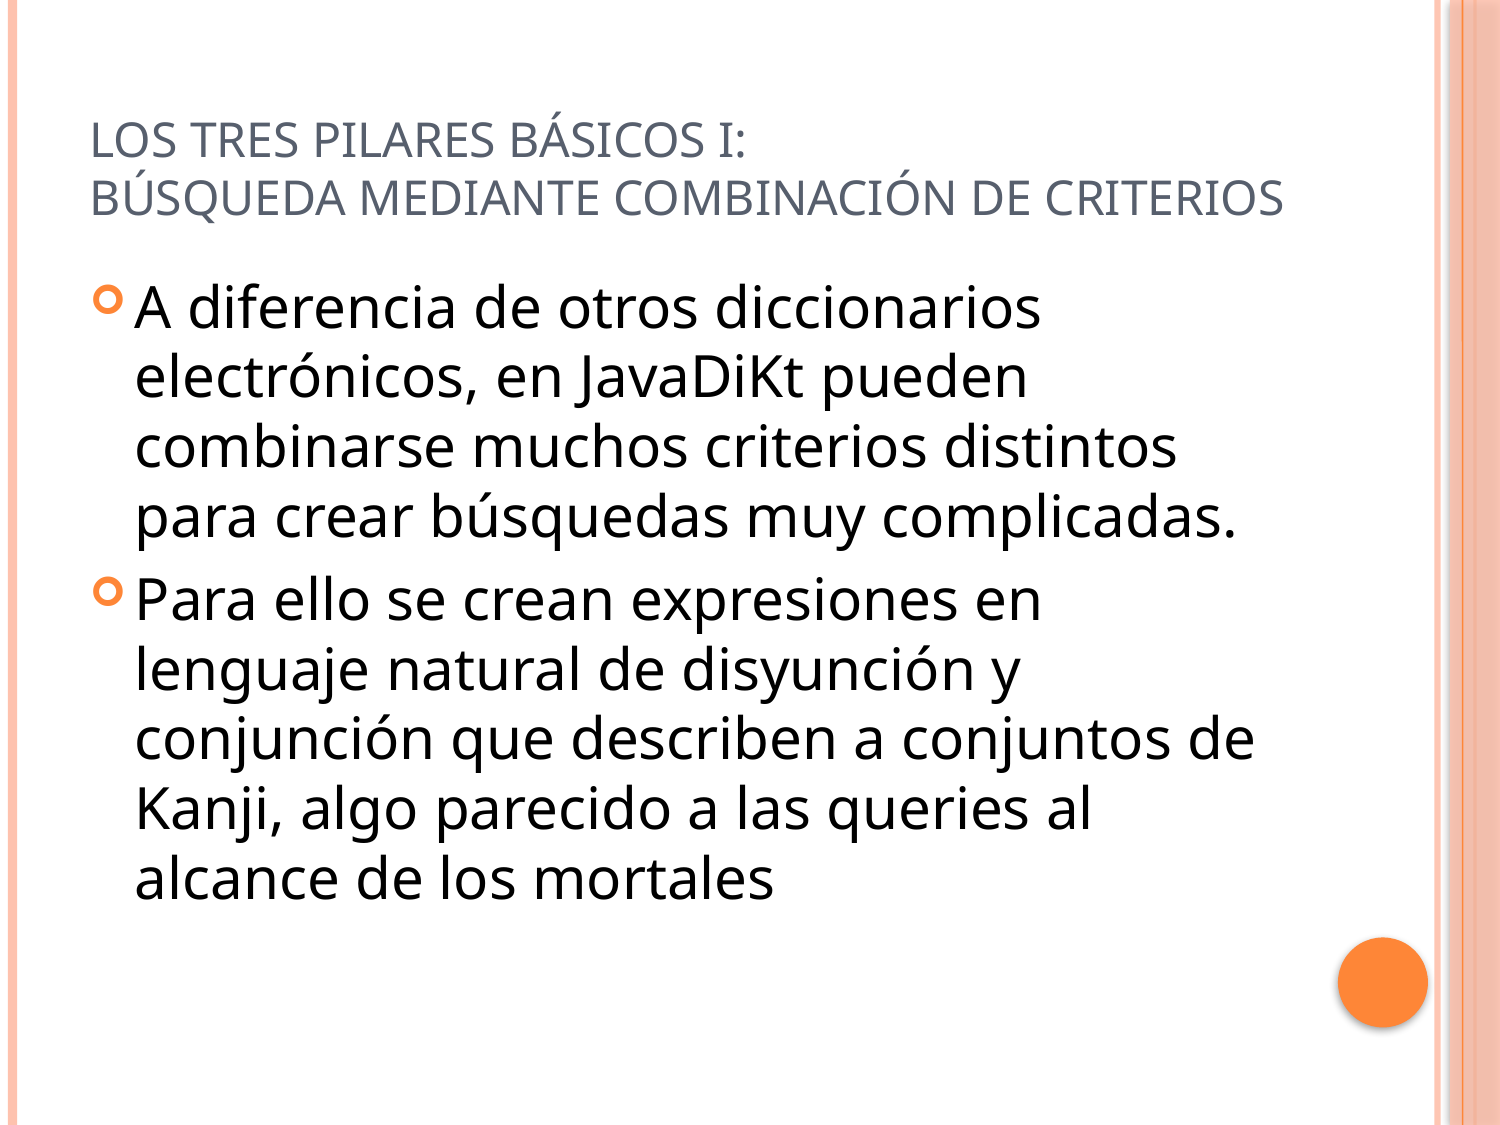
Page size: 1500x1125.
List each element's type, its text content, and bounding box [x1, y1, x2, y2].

title Los tres pilares básicos I: Búsqueda mediante combinación de criterios [75, 45, 1300, 233]
list A diferencia de otros diccionarios electrónicos, en JavaDiKt pueden combinarse muchos criterios distintos para crear búsquedas muy complicadas. Para ello se crean expresiones en lenguaje natural de disyunción y conjunción que describen a conjuntos de Kanji, algo parecido a las queries al alcance de los mortales [75, 262, 1300, 1062]
